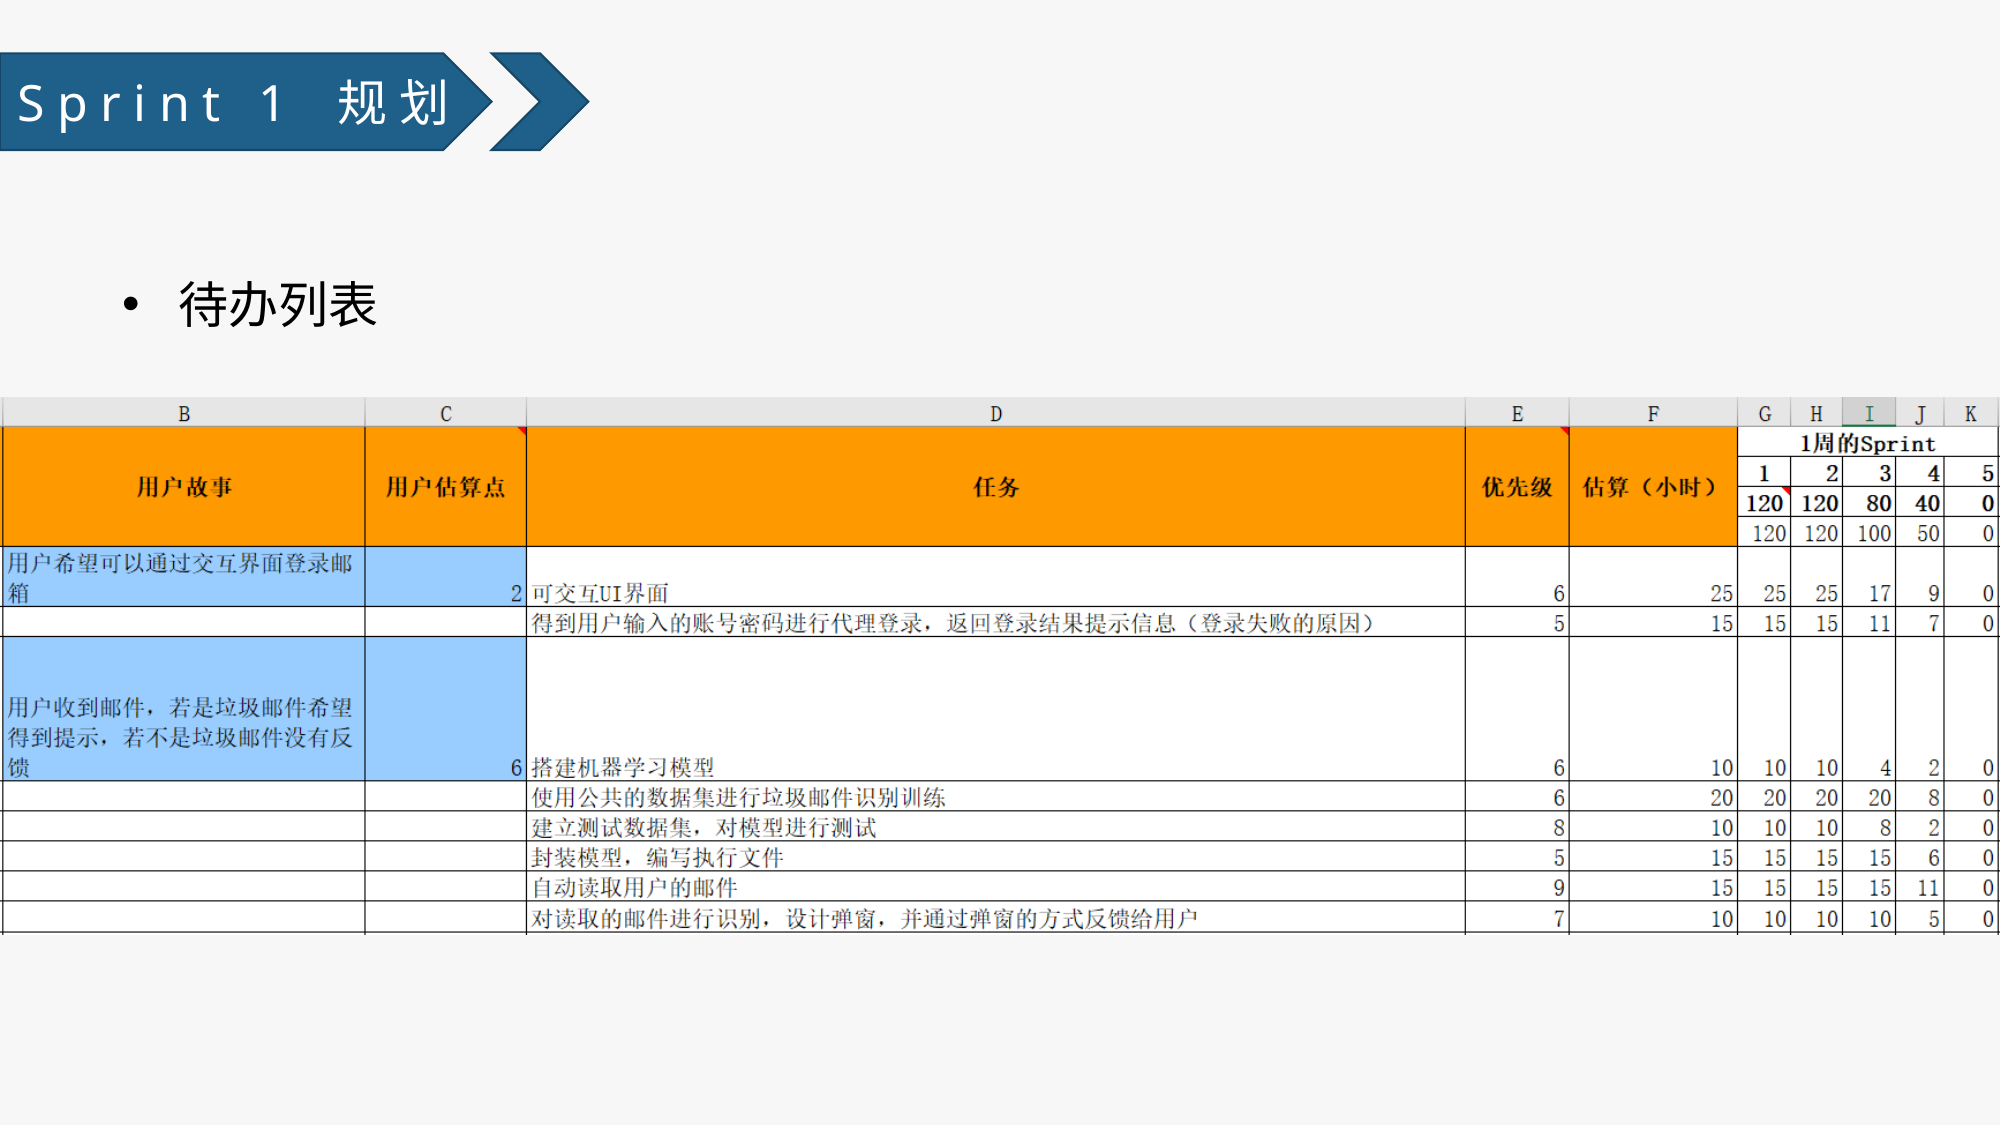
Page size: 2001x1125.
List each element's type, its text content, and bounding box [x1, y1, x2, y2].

picture [0, 397, 2000, 935]
text_box 待办列表 [107, 253, 440, 351]
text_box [0, 53, 589, 150]
